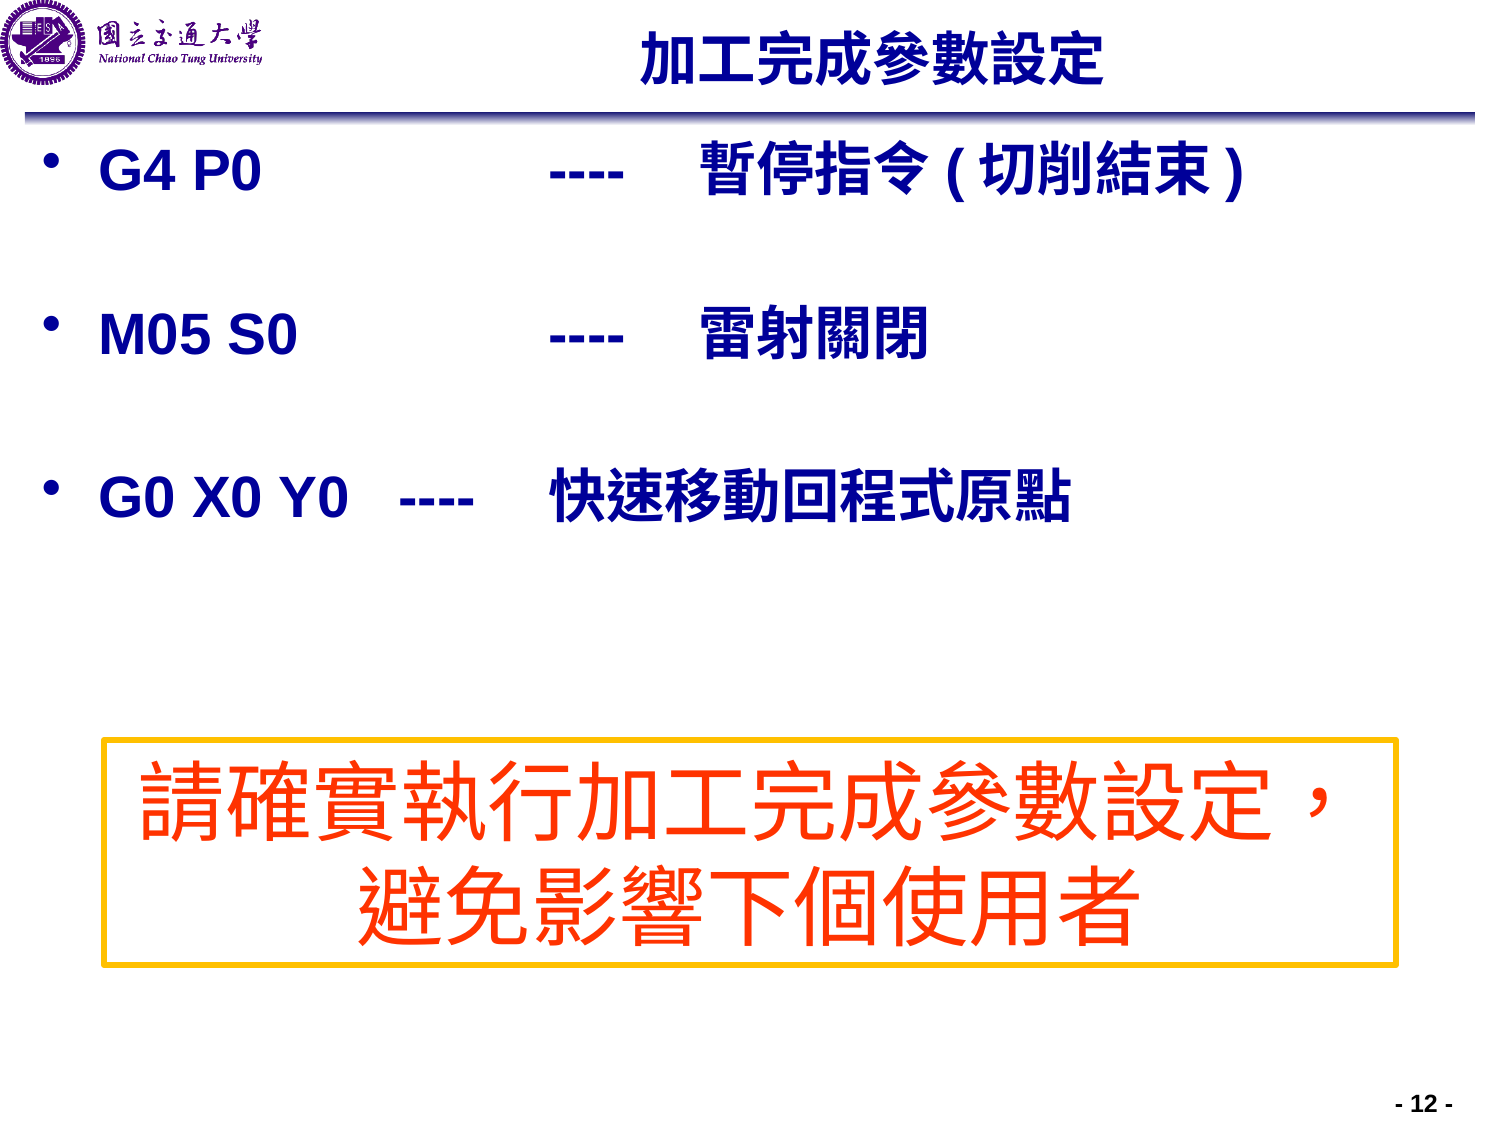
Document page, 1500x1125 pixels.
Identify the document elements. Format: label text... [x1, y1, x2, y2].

picture [0, 0, 262, 85]
text_box 請確實執行加工完成參數設定，避免影響下個使用者 [104, 740, 1396, 965]
list G4 P0 ---- 暫停指令(切削結束) M05 S0 ---- 雷射關閉 G0 X0 Y0 ---- 快速移動回程式原點 [26, 125, 1475, 1099]
title 加工完成參數設定 [279, 7, 1467, 108]
